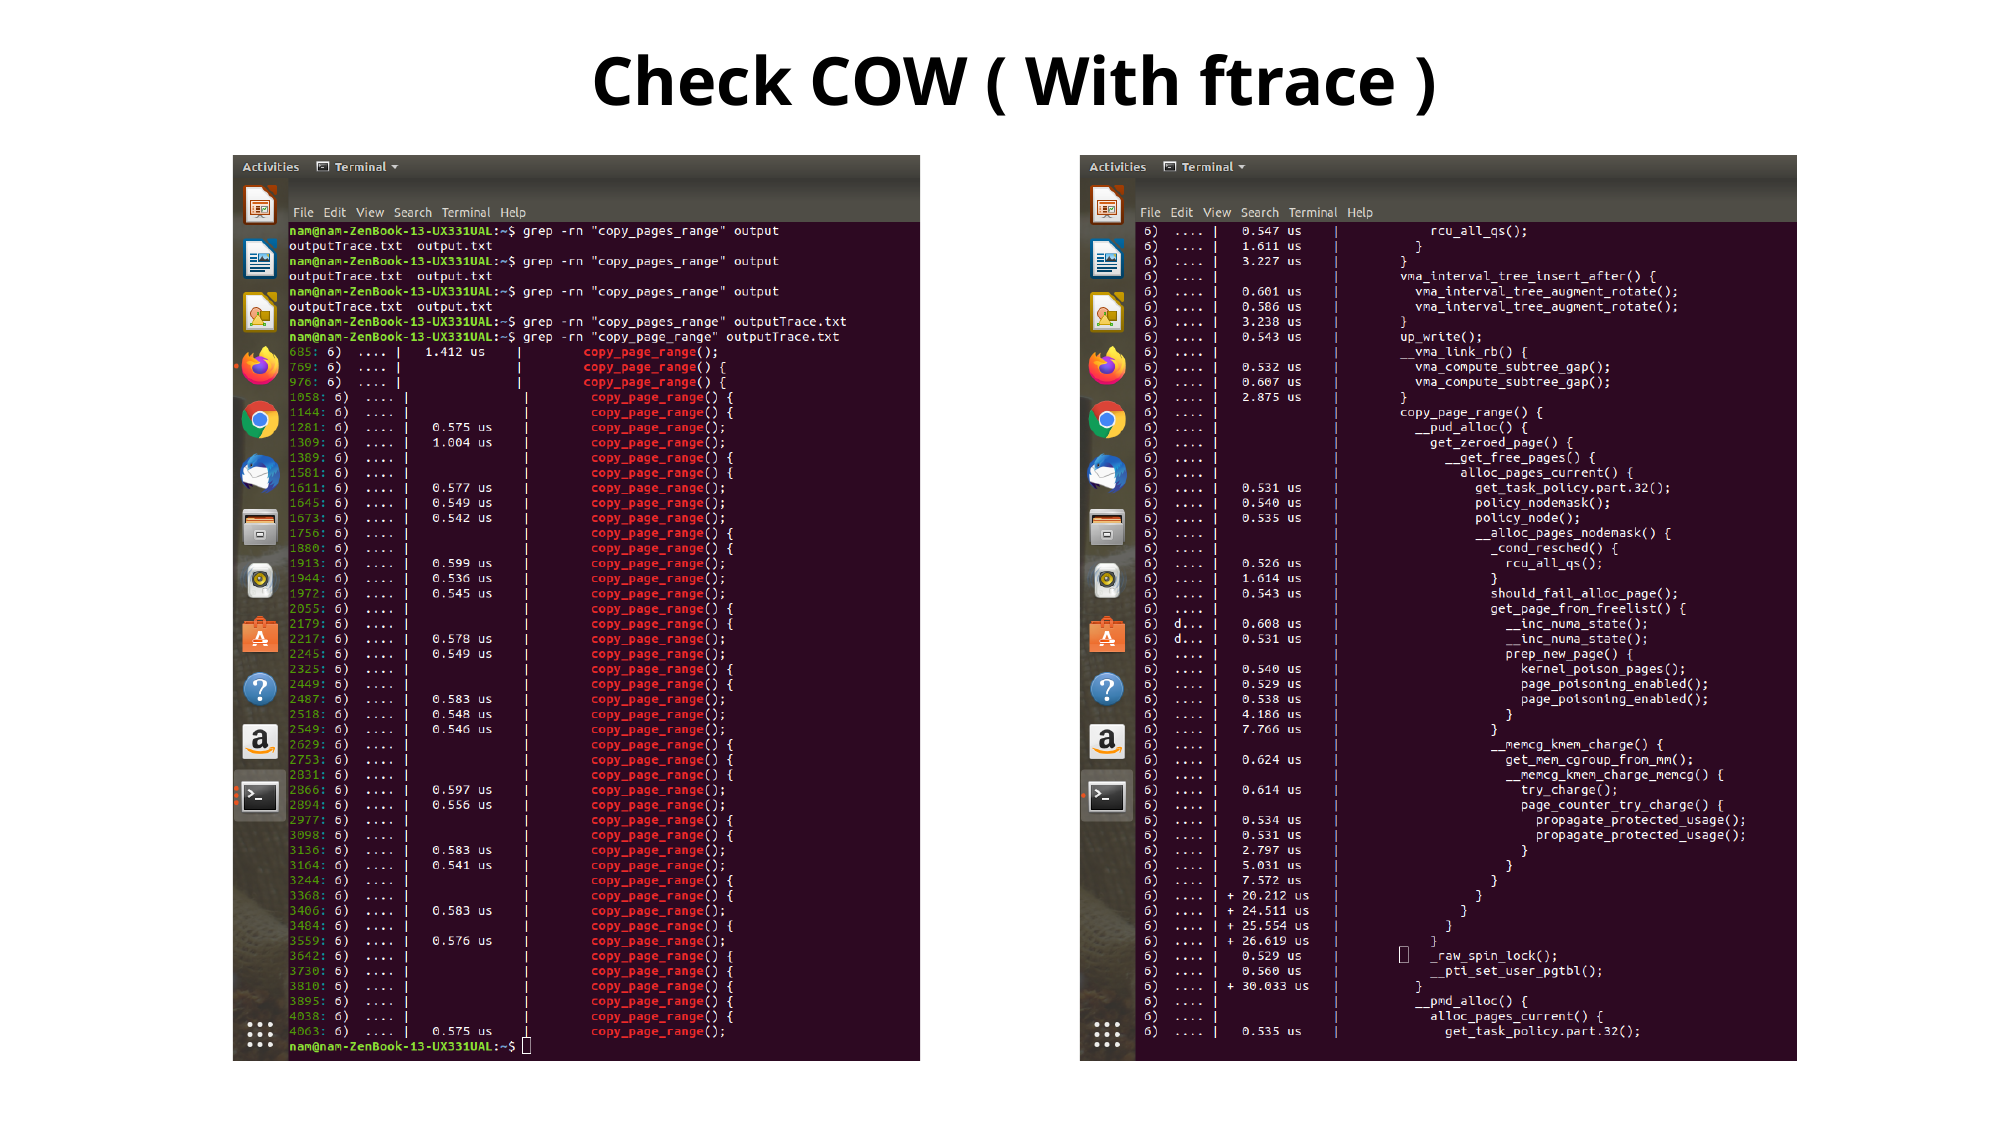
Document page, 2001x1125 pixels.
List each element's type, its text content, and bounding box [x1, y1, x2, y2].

picture [232, 155, 921, 1061]
text_box Check COW ( With ftrace ) [576, 31, 1503, 127]
picture [1079, 155, 1797, 1061]
